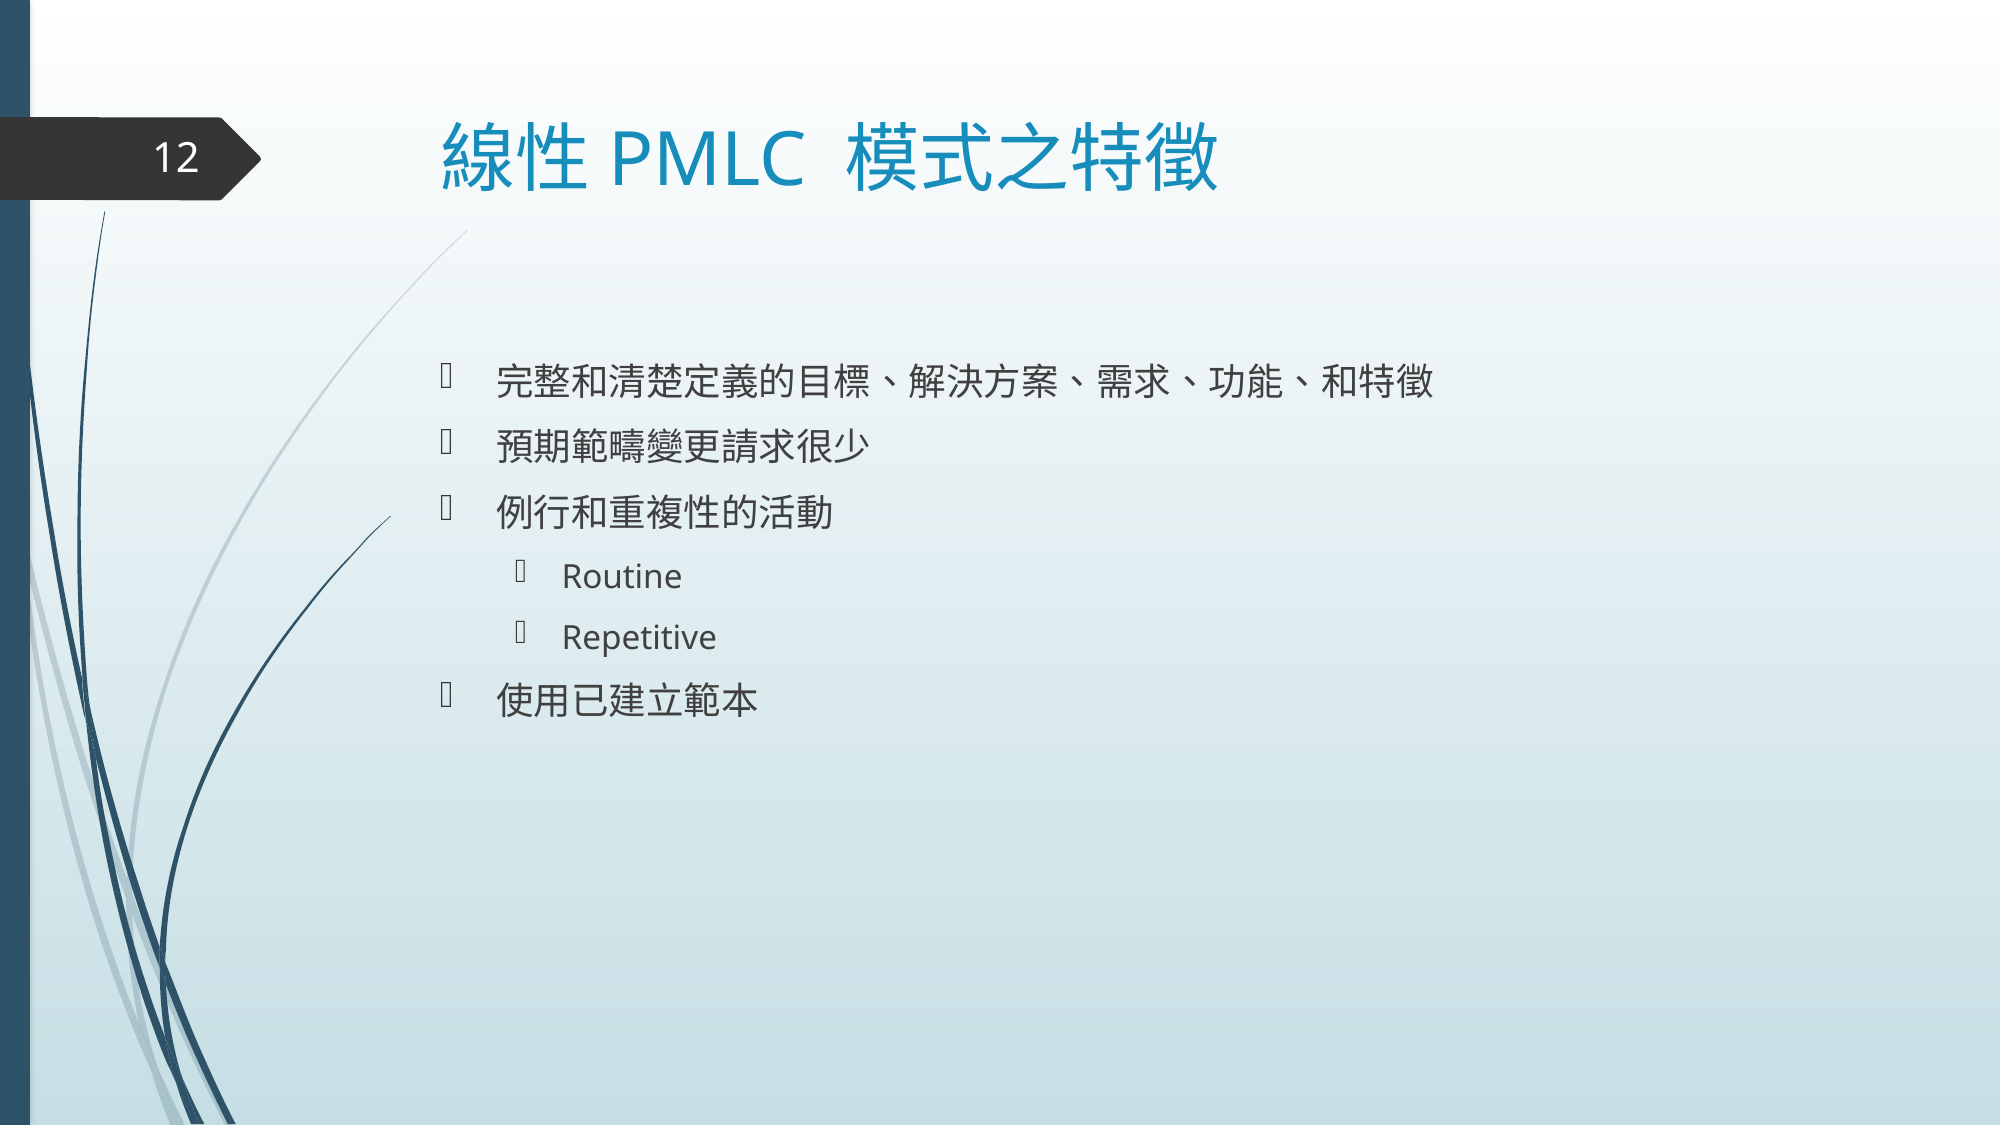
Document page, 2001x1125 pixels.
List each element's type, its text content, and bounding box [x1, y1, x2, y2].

slide_number 12 [87, 129, 216, 190]
list 完整和清楚定義的目標、解決方案、需求、功能、和特徵 預期範疇變更請求很少 例行和重複性的活動 Routine Repetitive 使用已建立範本 [424, 350, 1888, 970]
title 線性PMLC 模式之特徵 [425, 102, 1888, 313]
